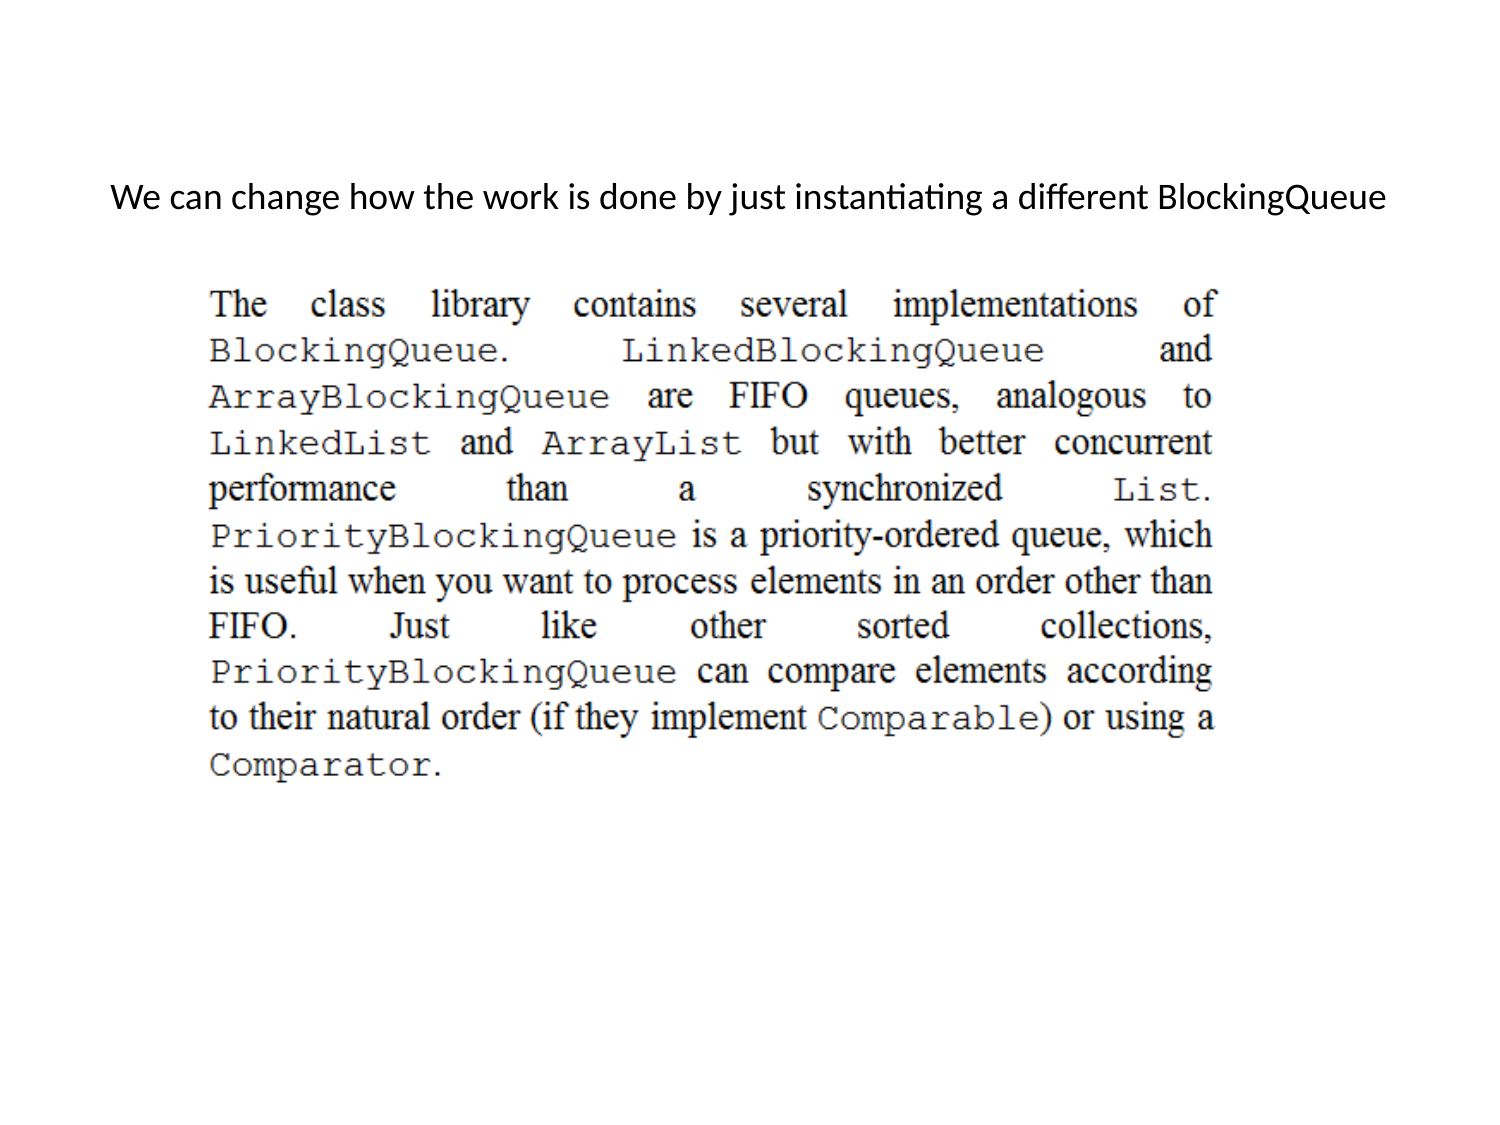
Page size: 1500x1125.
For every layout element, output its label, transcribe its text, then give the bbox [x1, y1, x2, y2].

text_box We can change how the work is done by just instantiating a different BlockingQueue [95, 164, 1404, 225]
picture [187, 262, 1276, 788]
